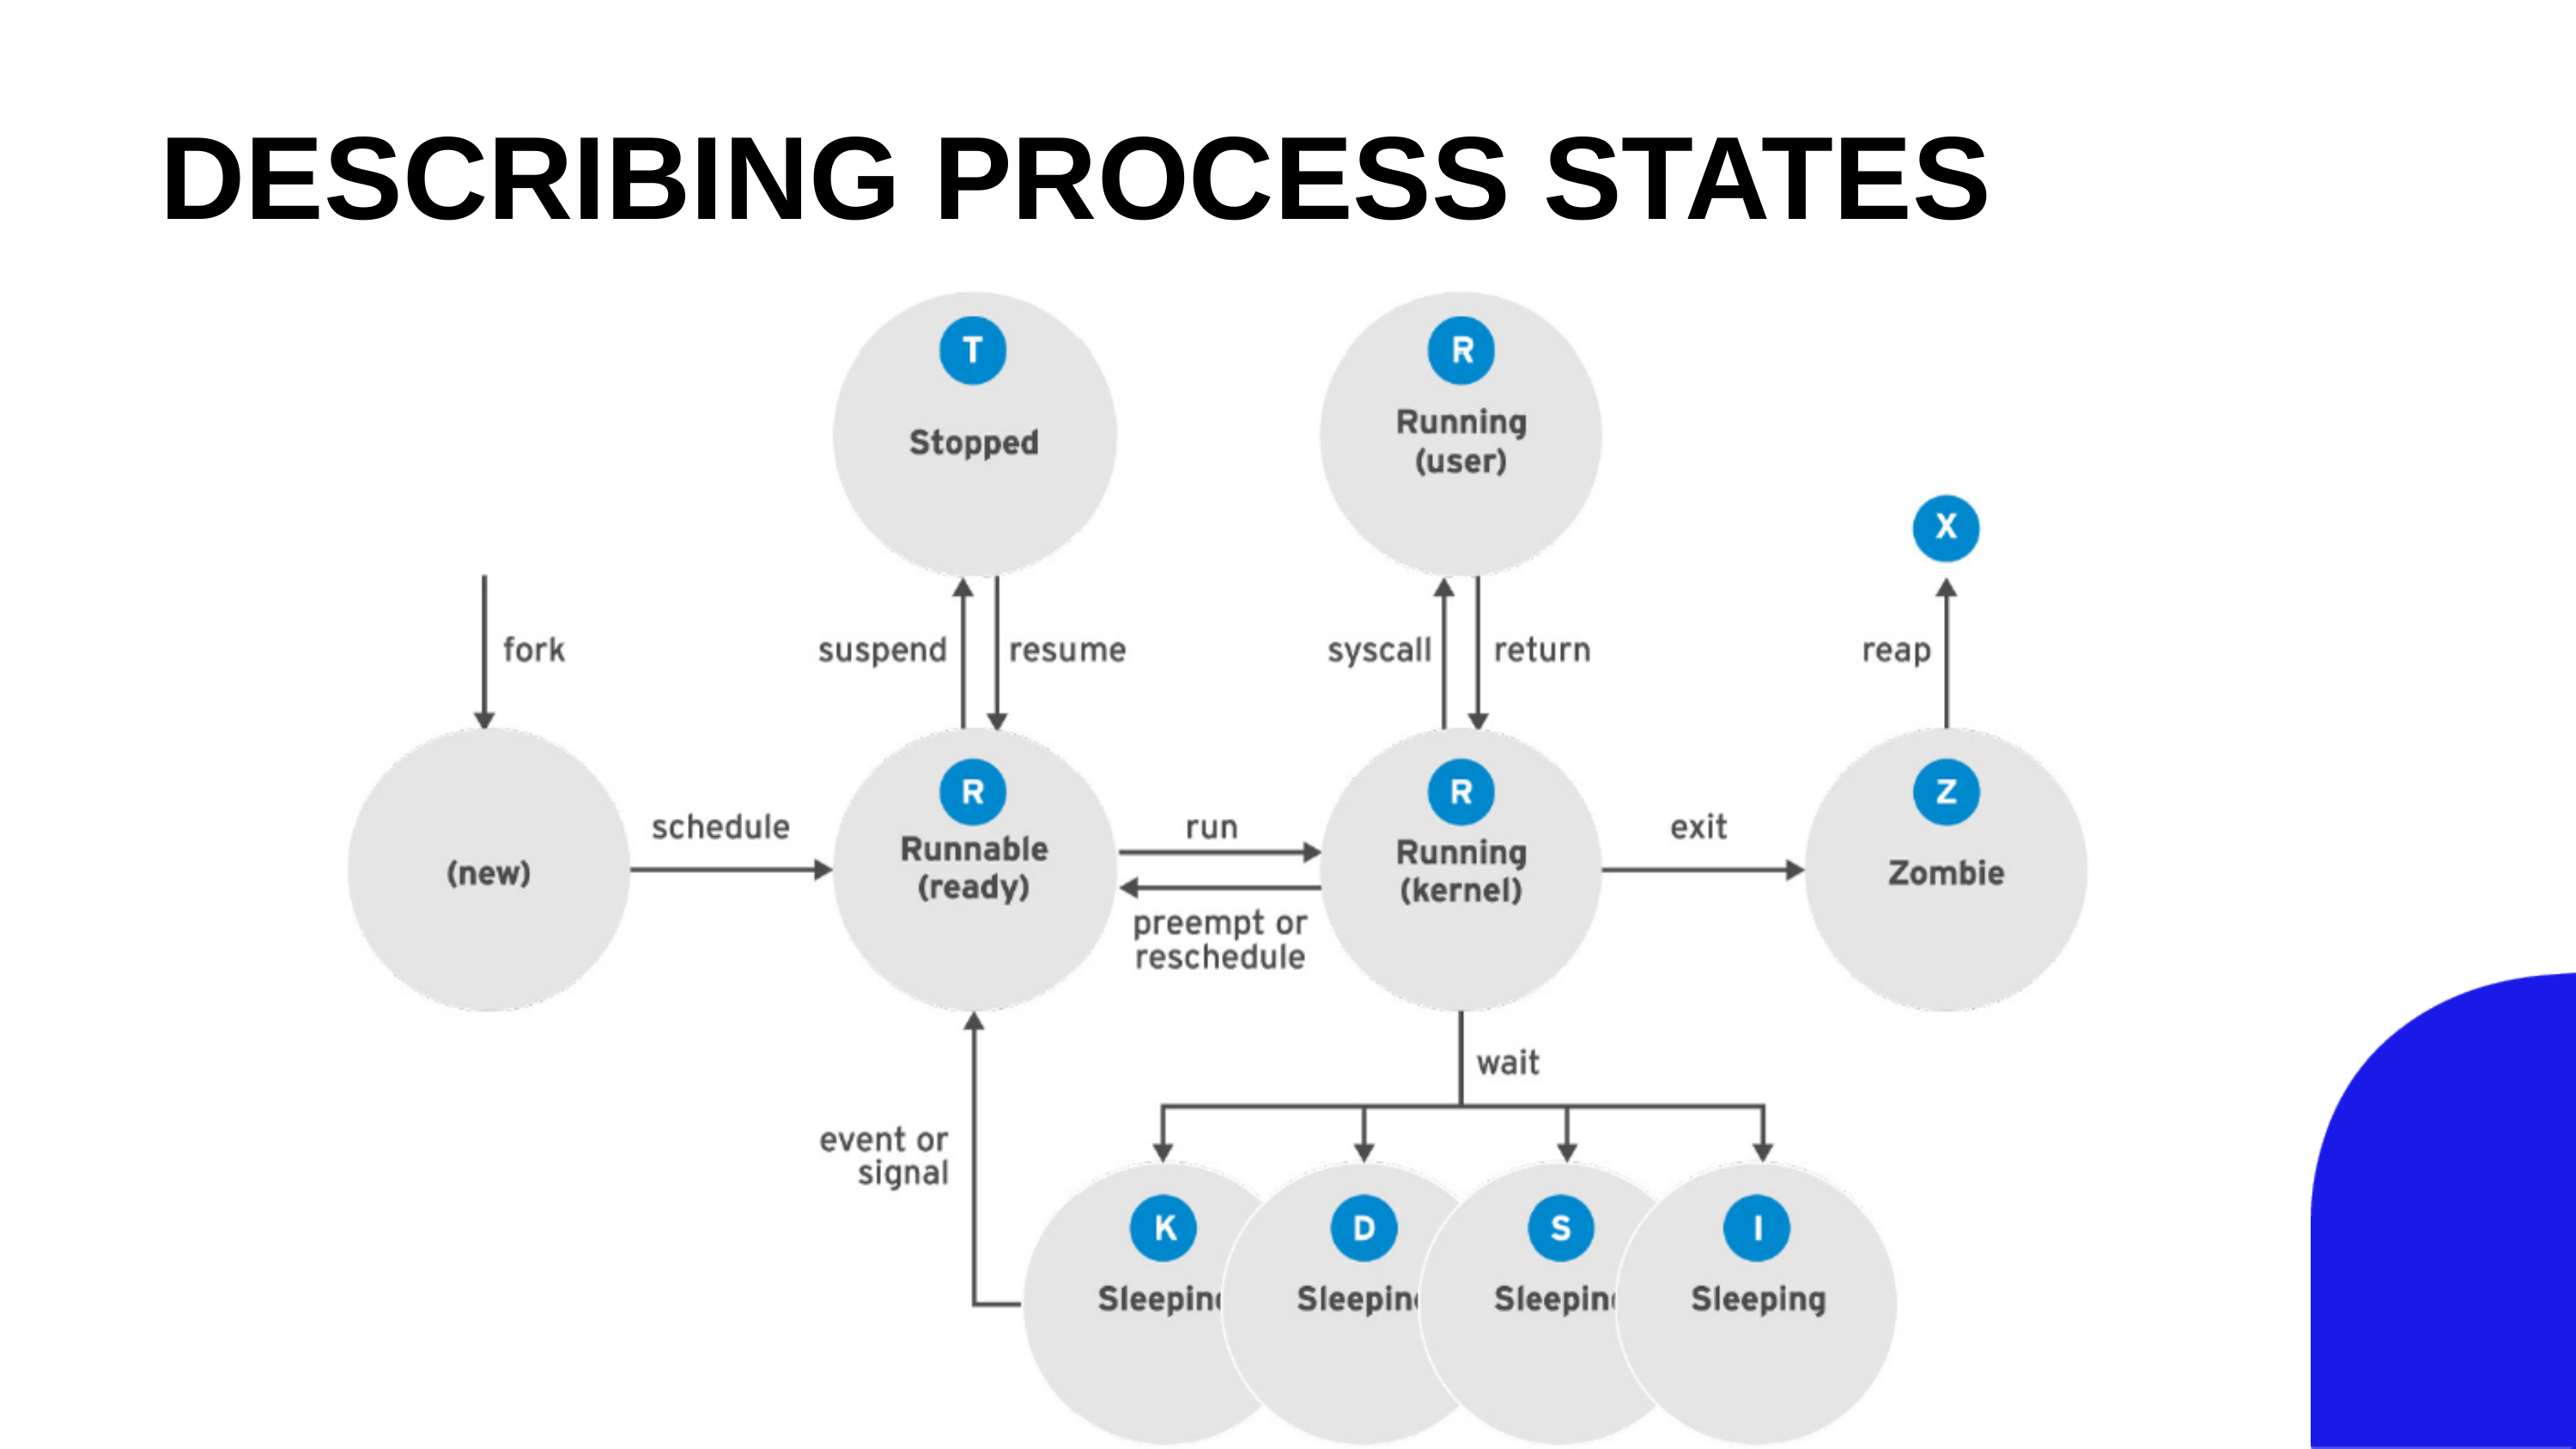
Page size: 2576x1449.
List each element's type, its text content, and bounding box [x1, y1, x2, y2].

text_box DESCRIBING PROCESS STATES [148, 94, 2137, 250]
picture [2311, 972, 2576, 1449]
picture [244, 233, 2213, 1449]
